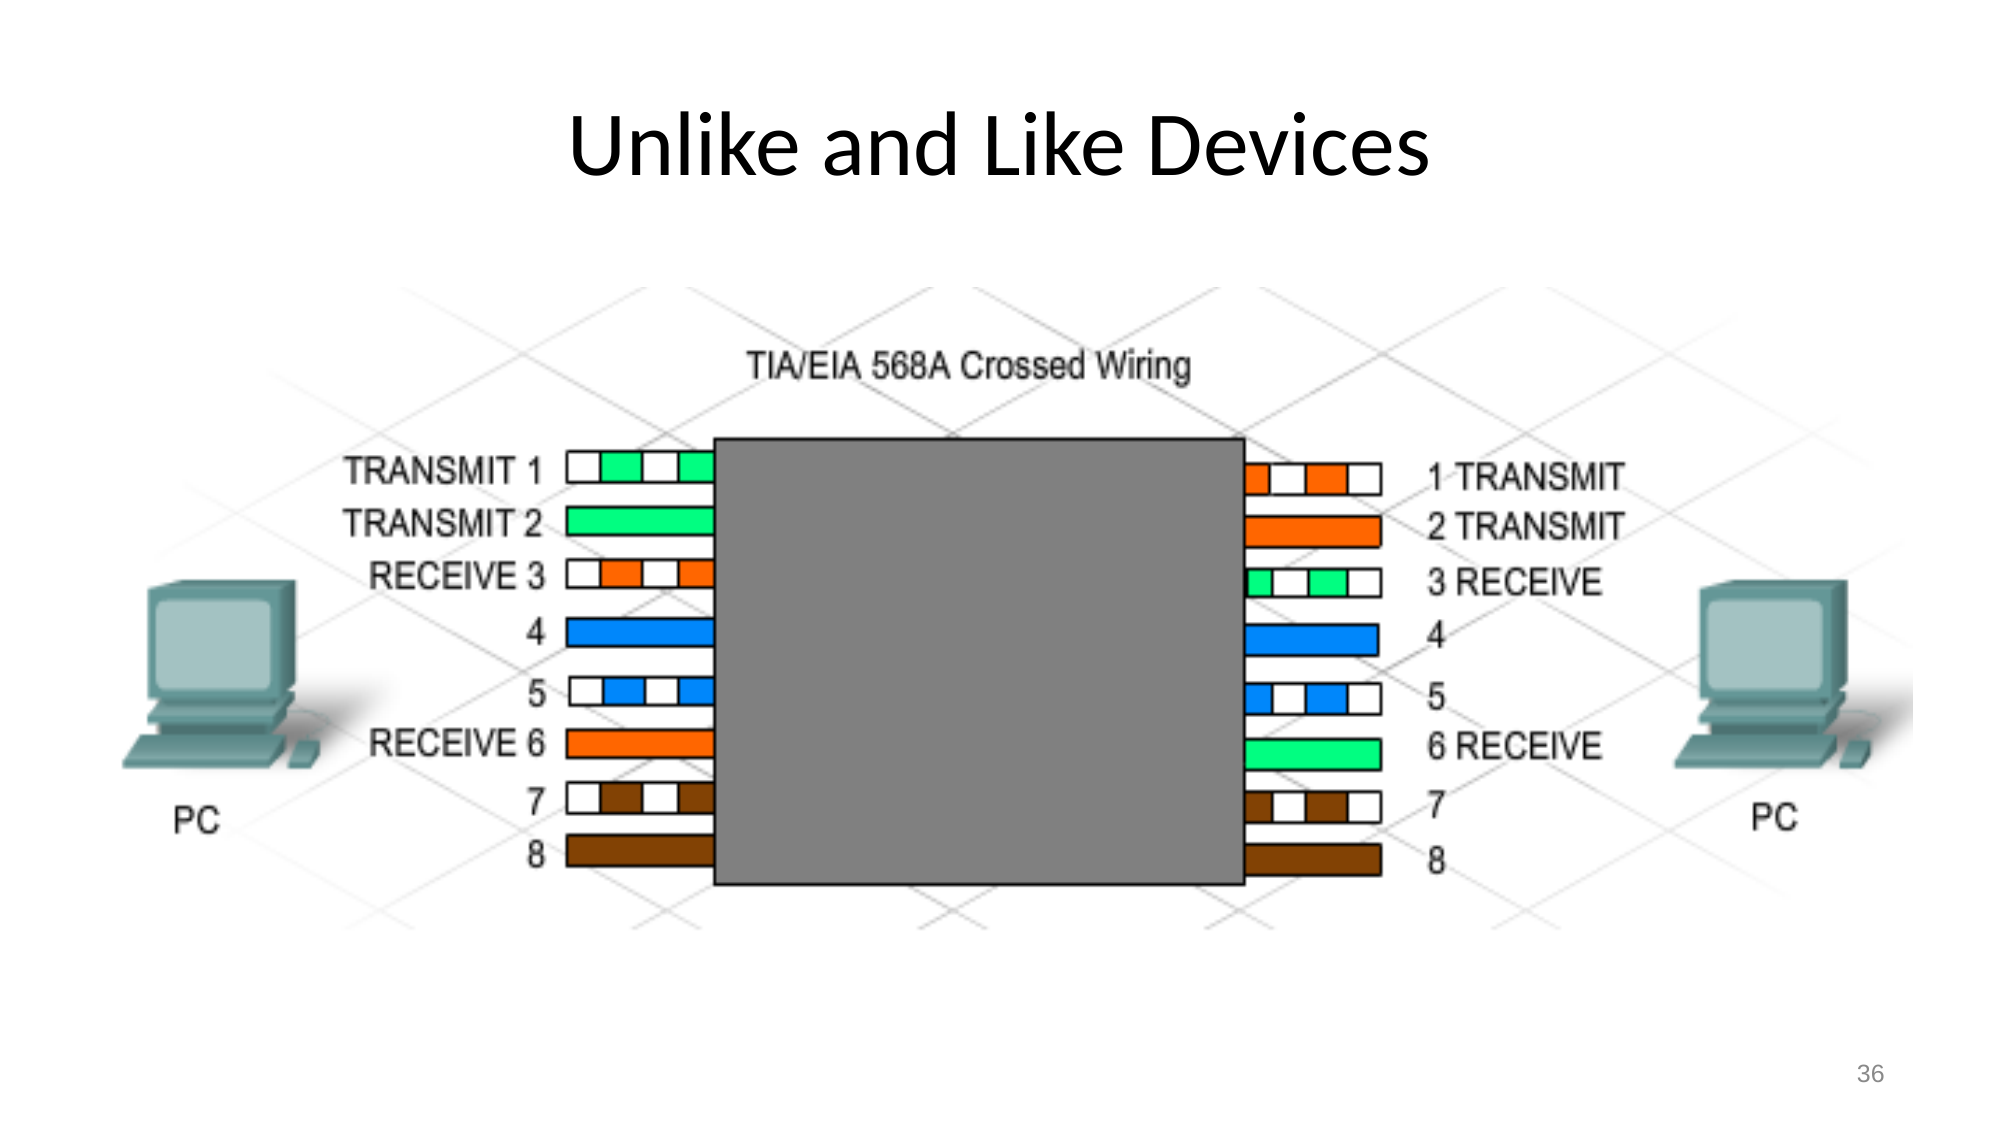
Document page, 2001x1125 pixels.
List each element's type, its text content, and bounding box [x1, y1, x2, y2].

text_box ‹#› [1433, 1042, 1900, 1103]
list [112, 287, 1914, 933]
title Unlike and Like Devices [99, 45, 1900, 233]
